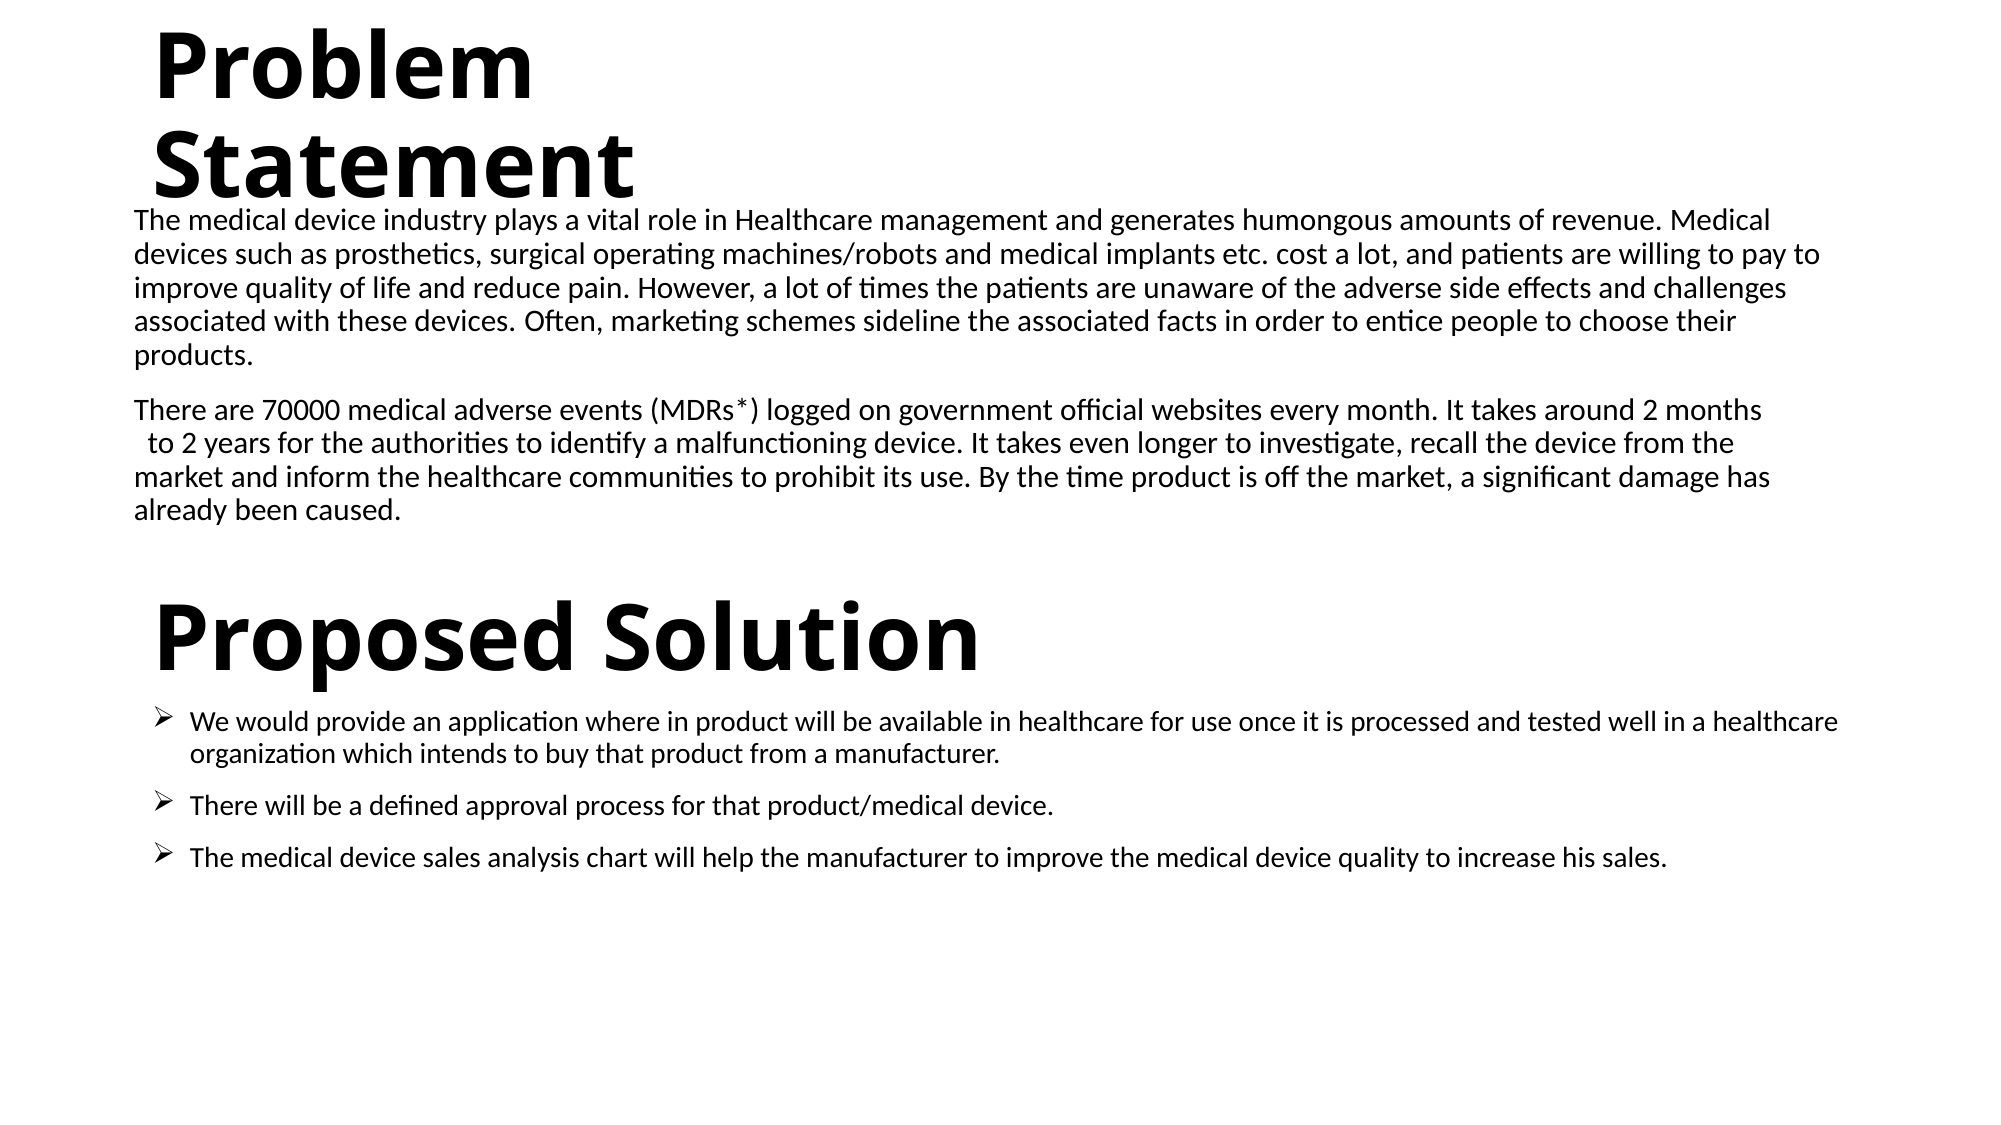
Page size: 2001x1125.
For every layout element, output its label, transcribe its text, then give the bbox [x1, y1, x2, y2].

list The medical device industry plays a vital role in Healthcare management and generates humongous amounts of revenue. Medical devices such as prosthetics, surgical operating machines/robots and medical implants etc. cost a lot, and patients are willing to pay to improve quality of life and reduce pain. However, a lot of times the patients are unaware of the adverse side effects and challenges associated with these devices. Often, marketing schemes sideline the associated facts in order to entice people to choose their products. There are 70000 medical adverse events (MDRs*) logged on government official websites every month. It takes around 2 months to 2 years for the authorities to identify a malfunctioning device. It takes even longer to investigate, recall the device from the market and inform the healthcare communities to prohibit its use. By the time product is off the market, a significant damage has already been caused. [118, 196, 1844, 563]
text_box We would provide an application where in product will be available in healthcare for use once it is processed and tested well in a healthcare organization which intends to buy that product from a manufacturer. There will be a defined approval process for that product/medical device. The medical device sales analysis chart will help the manufacturer to improve the medical device quality to increase his sales. [137, 698, 1863, 929]
title Problem Statement [137, 59, 1035, 177]
text_box Proposed Solution [137, 582, 1035, 698]
